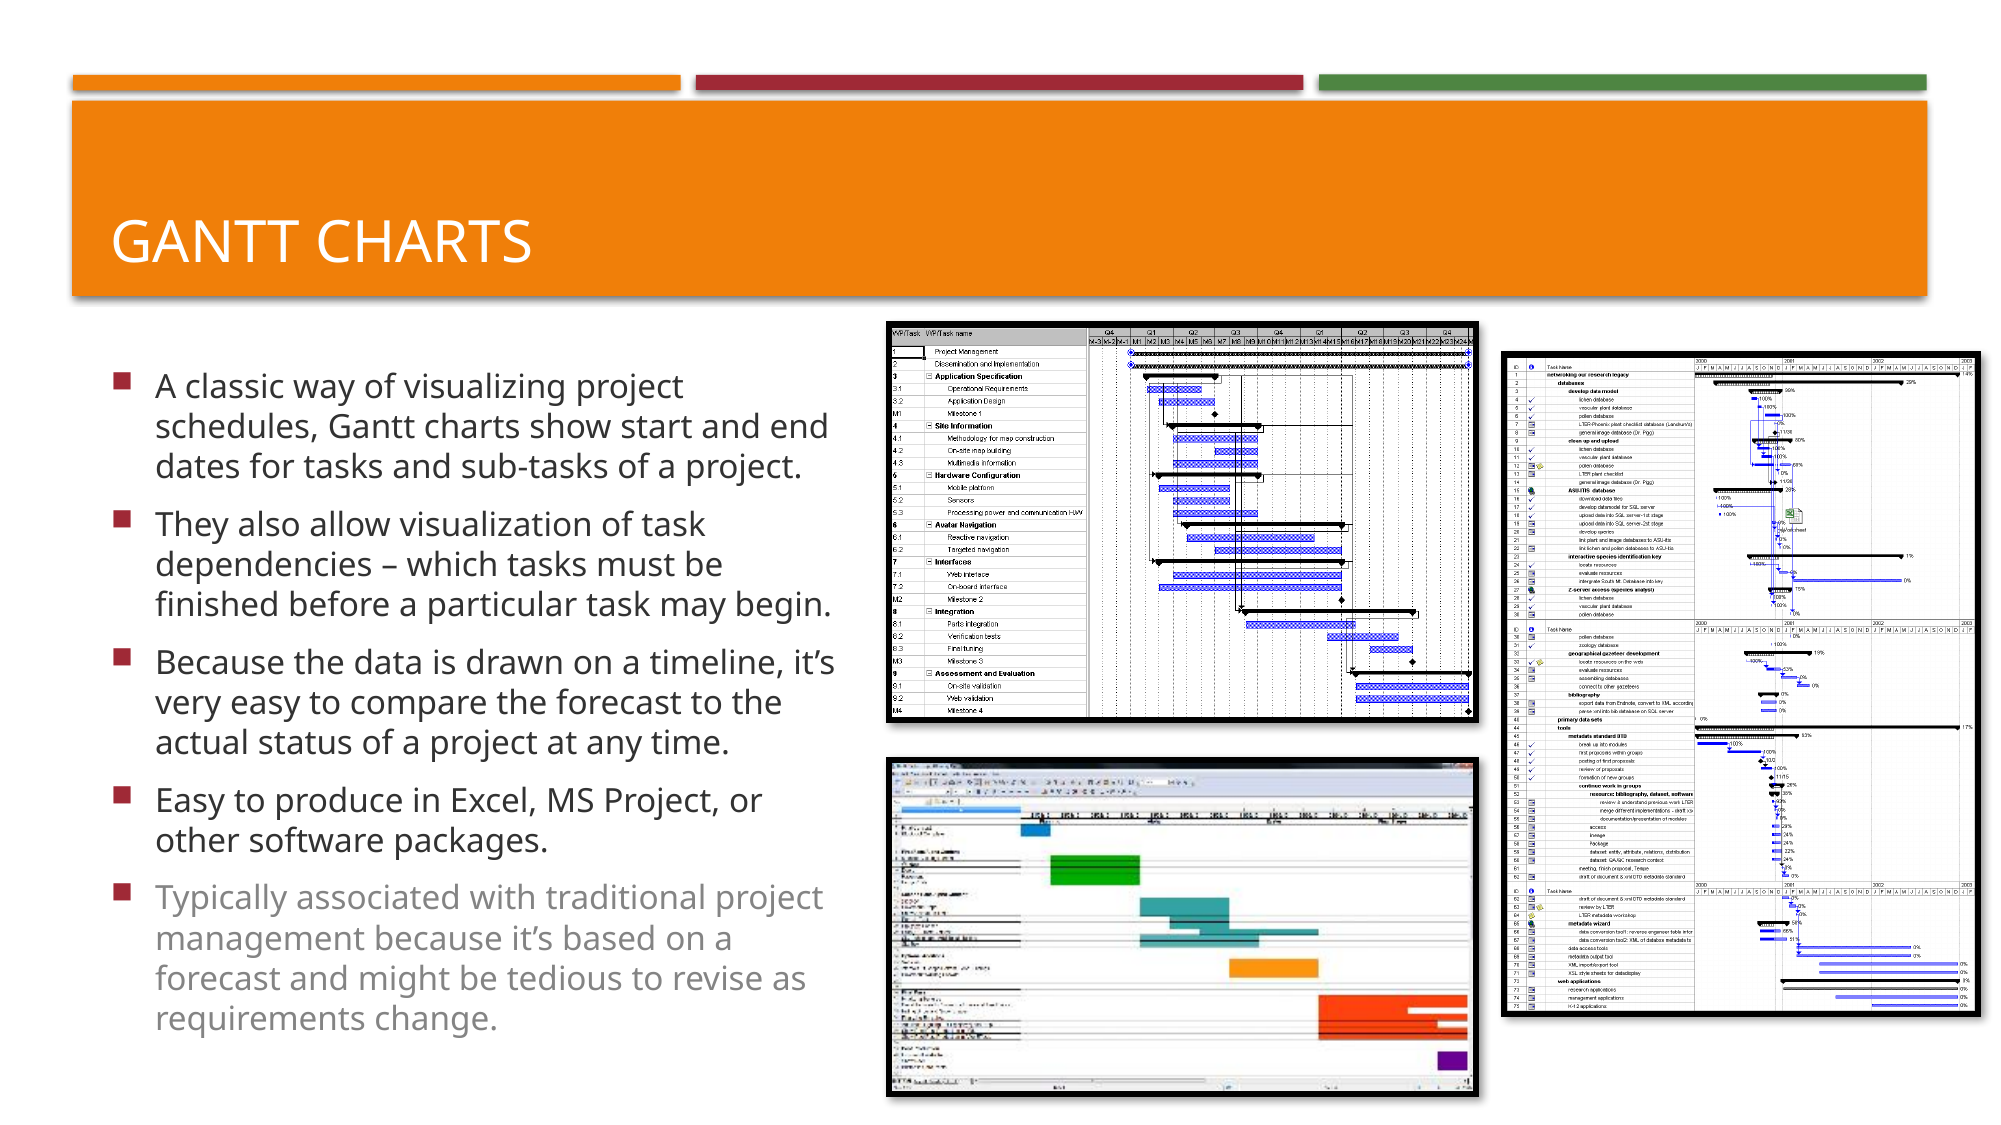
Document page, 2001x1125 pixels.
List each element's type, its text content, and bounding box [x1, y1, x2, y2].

list A classic way of visualizing project schedules, Gantt charts show start and end dates for tasks and sub-tasks of a project. They also allow visualization of task dependencies – which tasks must be finished before a particular task may begin. Because the data is drawn on a timeline, it’s very easy to compare the forecast to the actual status of a project at any time. Easy to produce in Excel, MS Project, or other software packages. Typically associated with traditional project management because it’s based on a forecast and might be tedious to revise as requirements change. [95, 357, 858, 1077]
picture [891, 762, 1474, 1092]
picture [891, 327, 1474, 718]
title Gantt charts [95, 115, 1905, 282]
picture [1506, 357, 1976, 1012]
